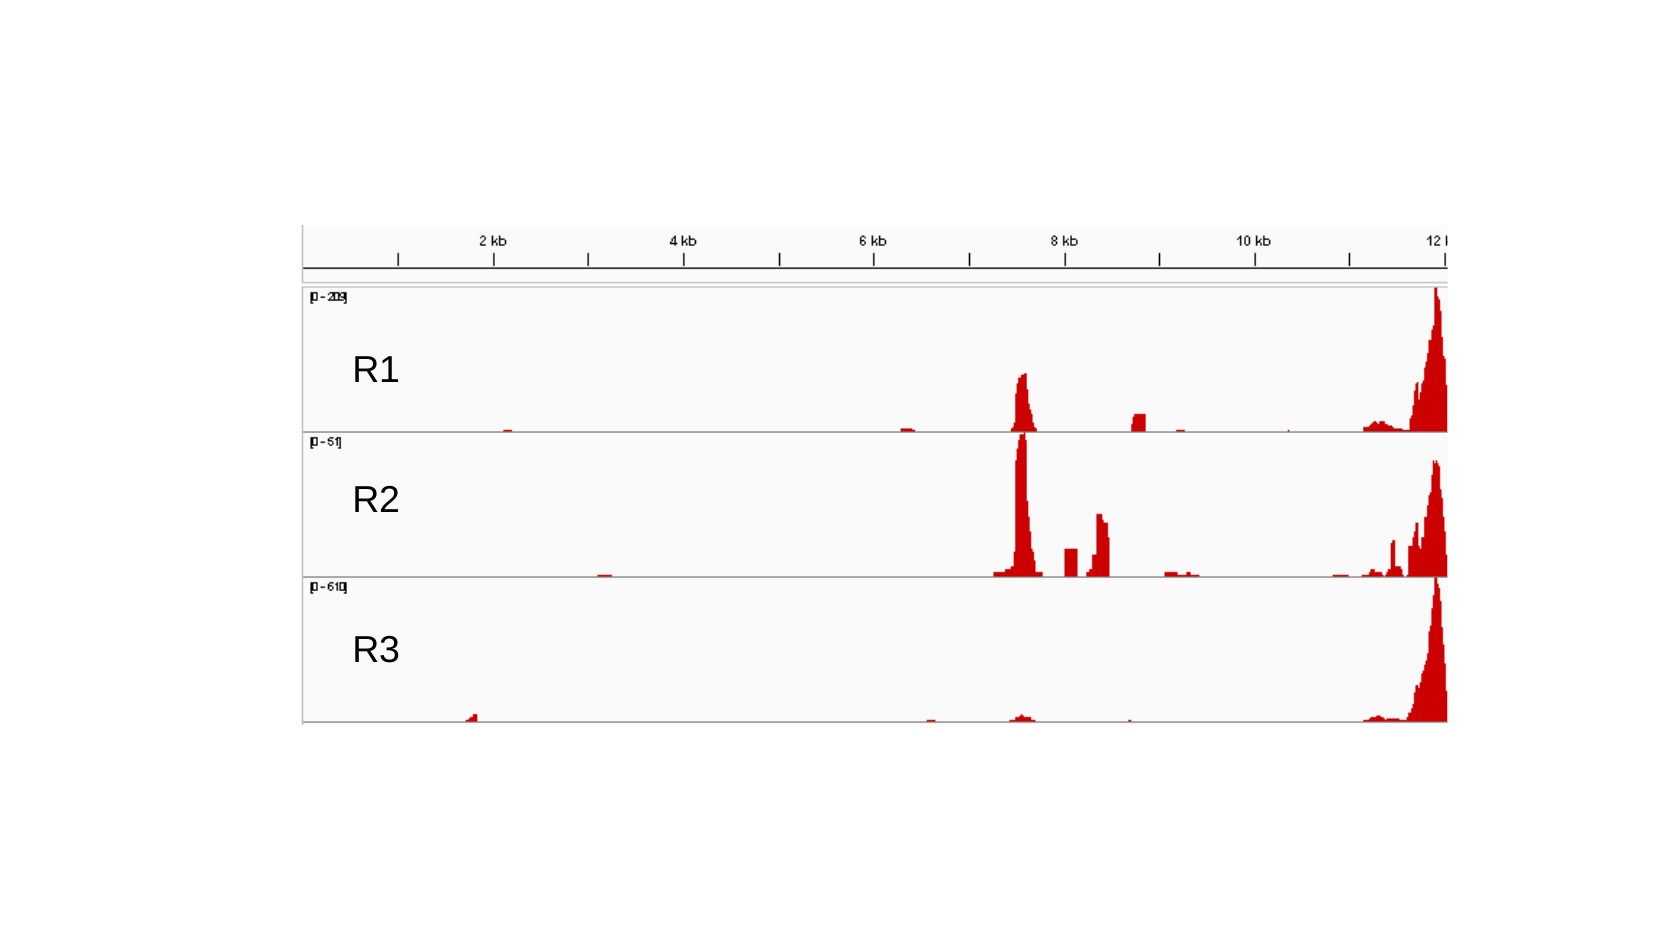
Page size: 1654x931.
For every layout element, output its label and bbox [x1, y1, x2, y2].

picture [299, 224, 1448, 725]
